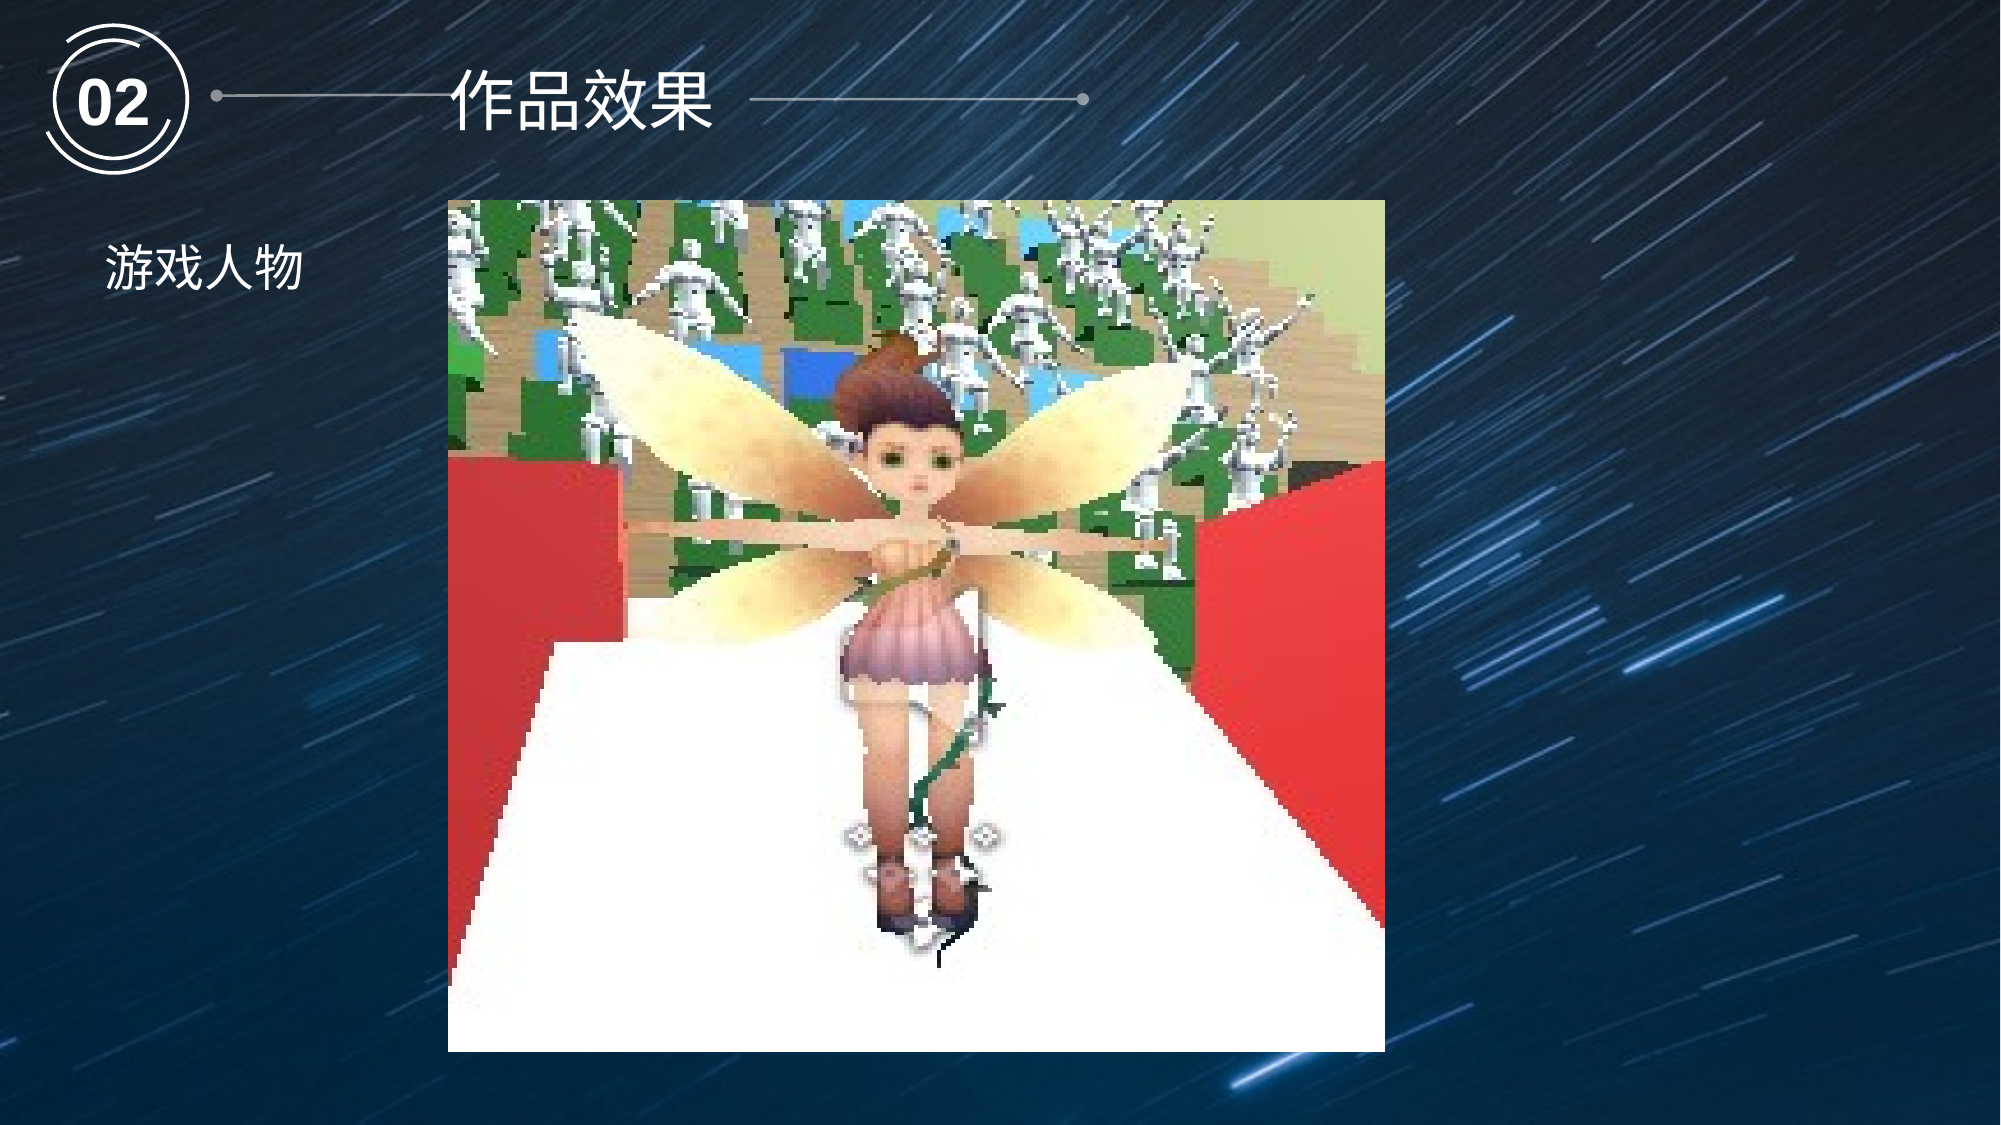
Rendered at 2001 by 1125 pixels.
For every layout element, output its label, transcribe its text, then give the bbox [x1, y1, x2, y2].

picture [0, 0, 2001, 1125]
text_box 作品效果 [433, 51, 750, 146]
text_box [46, 24, 188, 174]
text_box 游戏人物 [89, 229, 434, 305]
text_box 02 [61, 51, 166, 146]
text_box [54, 71, 61, 125]
